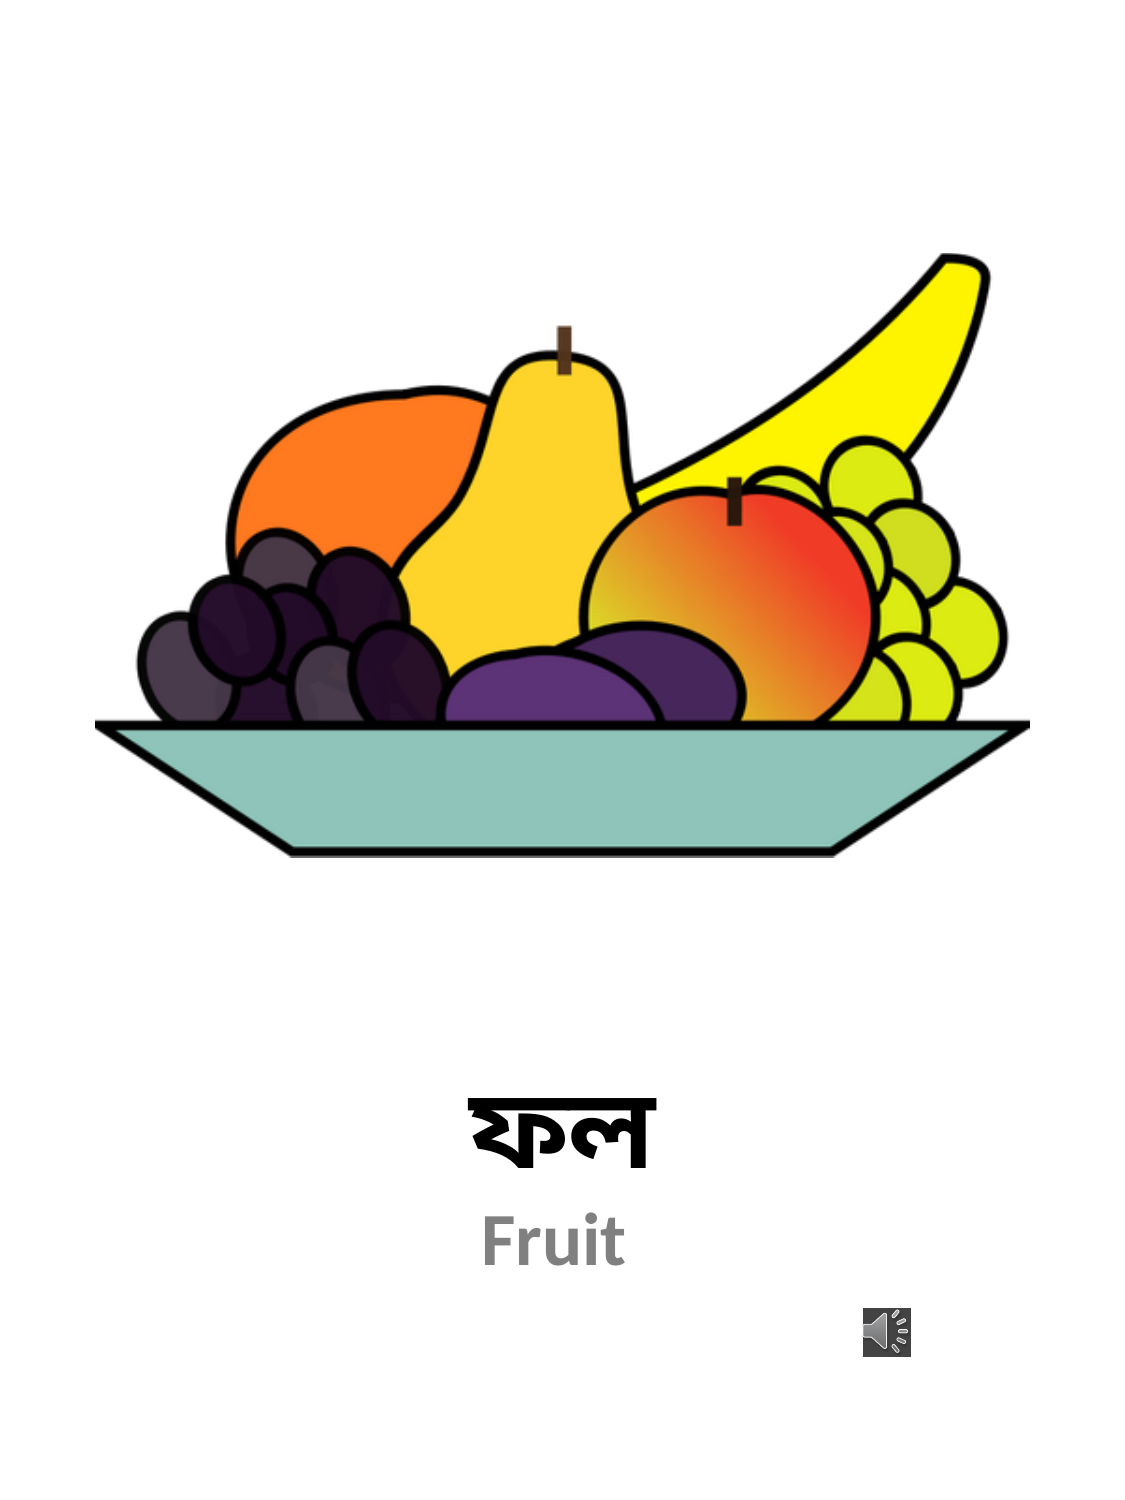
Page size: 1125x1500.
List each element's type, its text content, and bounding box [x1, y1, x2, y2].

picture [95, 253, 1030, 858]
picture [861, 1307, 912, 1358]
text_box ফল Fruit [454, 1048, 671, 1378]
